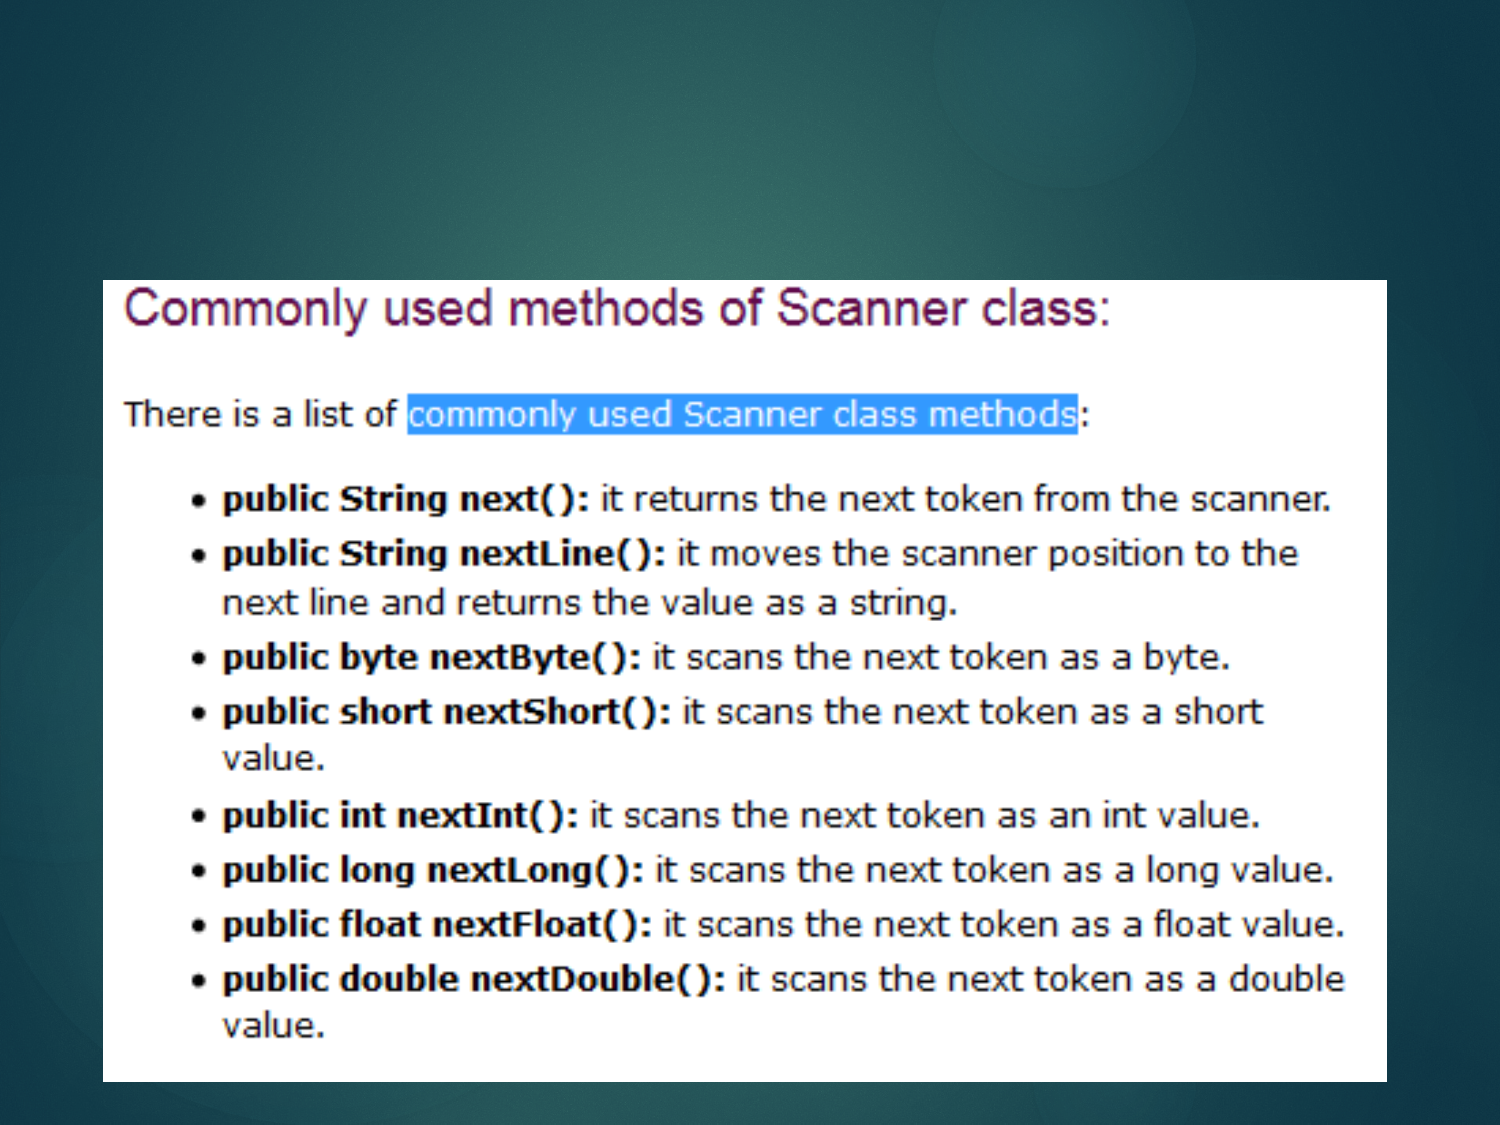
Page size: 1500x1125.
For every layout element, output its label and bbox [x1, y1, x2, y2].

picture [103, 280, 1387, 1082]
